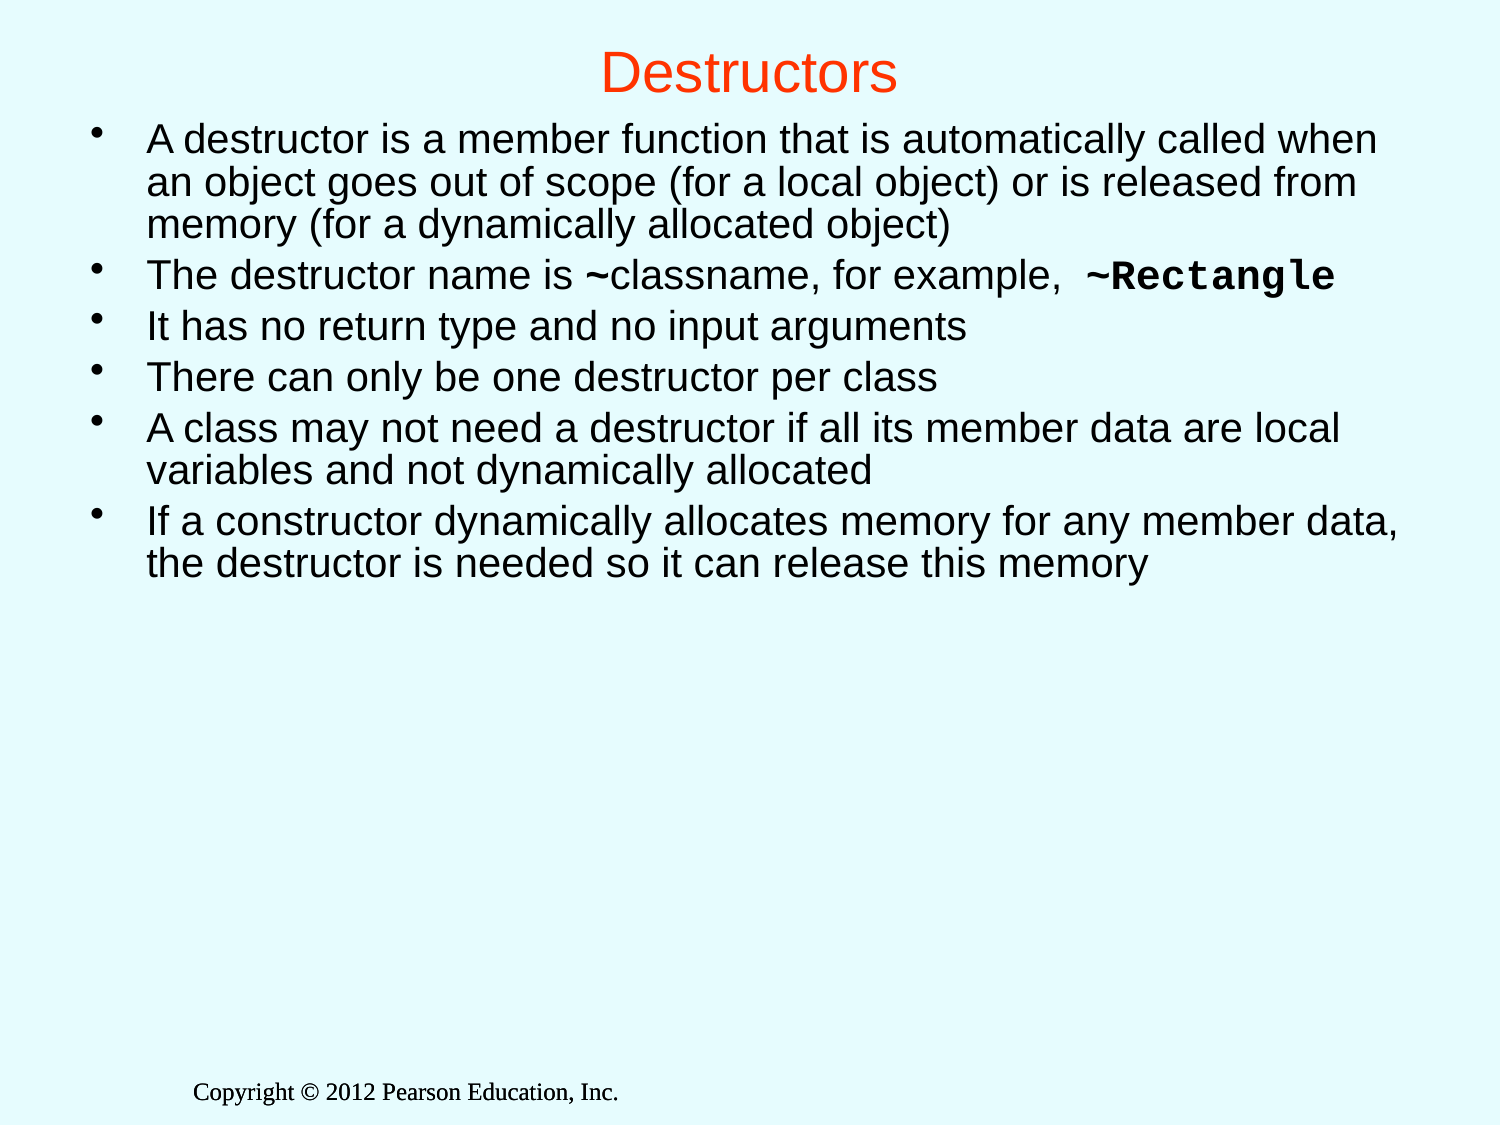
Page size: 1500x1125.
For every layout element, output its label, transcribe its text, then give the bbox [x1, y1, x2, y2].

title Destructors [74, 24, 1426, 112]
list A destructor is a member function that is automatically called when an object goes out of scope (for a local object) or is released from memory (for a dynamically allocated object) The destructor name is ~classname, for example, ~Rectangle It has no return type and no input arguments There can only be one destructor per class A class may not need a destructor if all its member data are local variables and not dynamically allocated If a constructor dynamically allocates memory for any member data, the destructor is needed so it can release this memory [74, 112, 1426, 1006]
